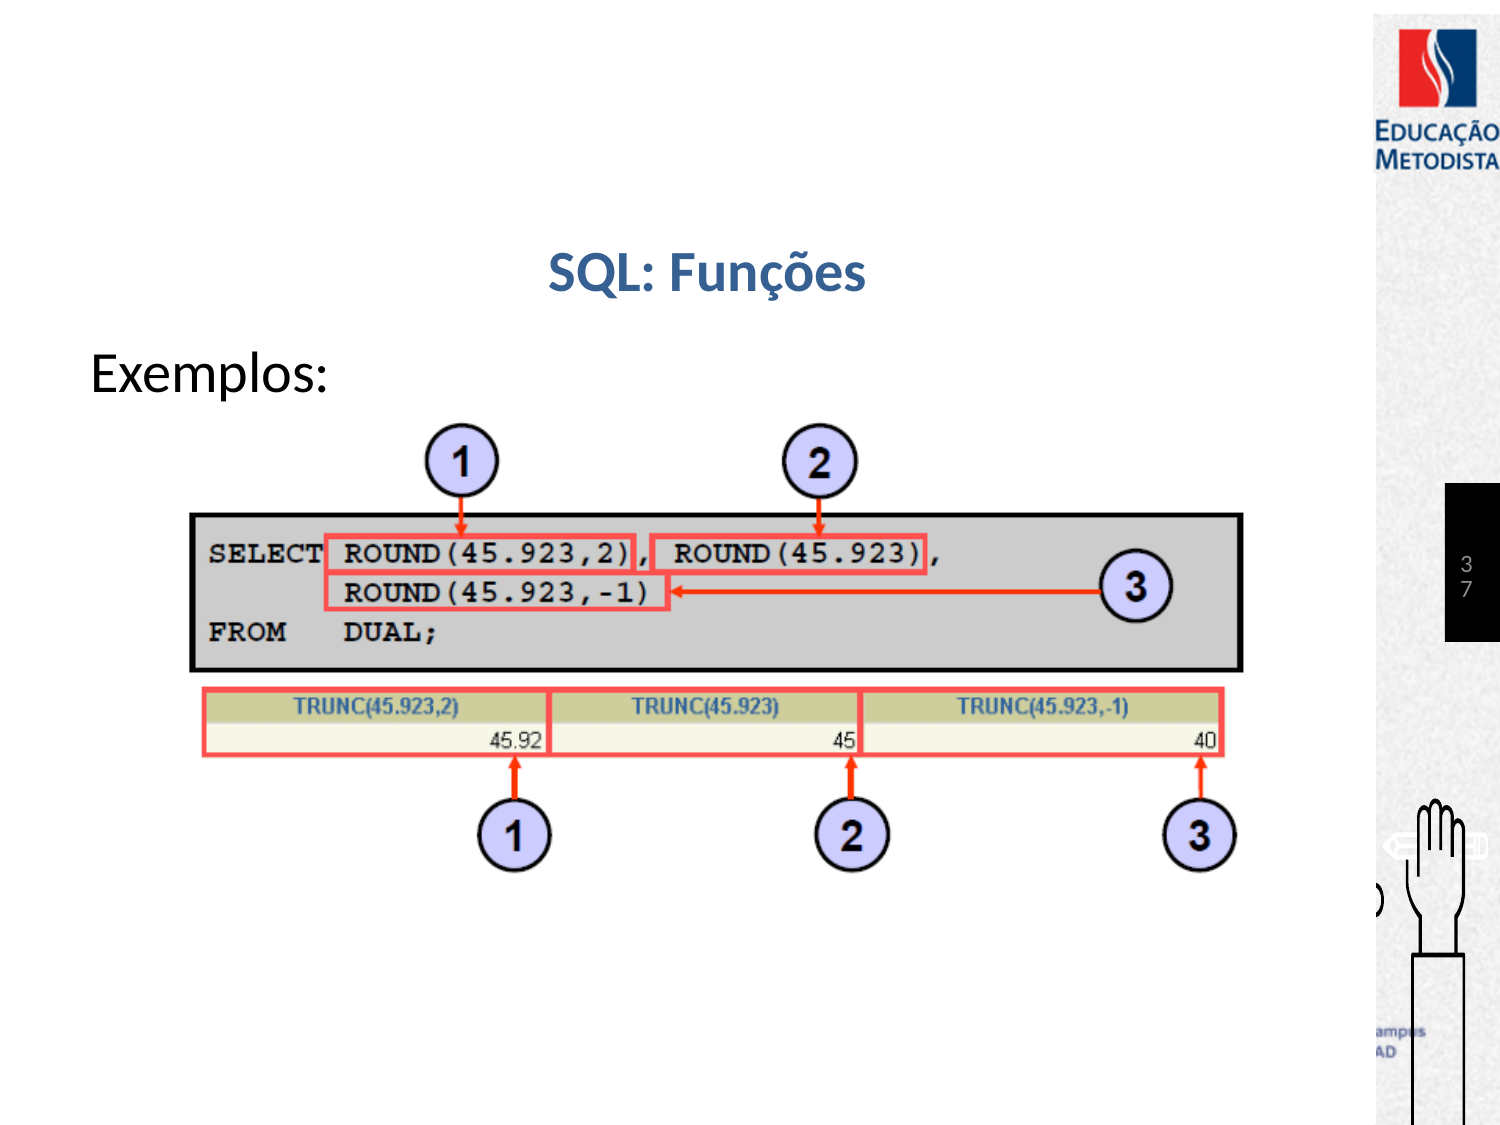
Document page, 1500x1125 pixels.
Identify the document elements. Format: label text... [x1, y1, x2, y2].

picture [1391, 841, 1396, 851]
picture [1414, 958, 1462, 1125]
picture [1409, 804, 1461, 952]
picture [1376, 173, 1500, 1125]
title SQL: Funções [75, 177, 1341, 319]
picture [1397, 849, 1417, 855]
list Exemplos: [75, 318, 1310, 933]
picture [1466, 849, 1473, 855]
slide_number 37 [1444, 482, 1500, 642]
picture [127, 339, 1289, 936]
picture [1376, 889, 1381, 911]
picture [1481, 838, 1485, 855]
picture [1397, 838, 1417, 843]
